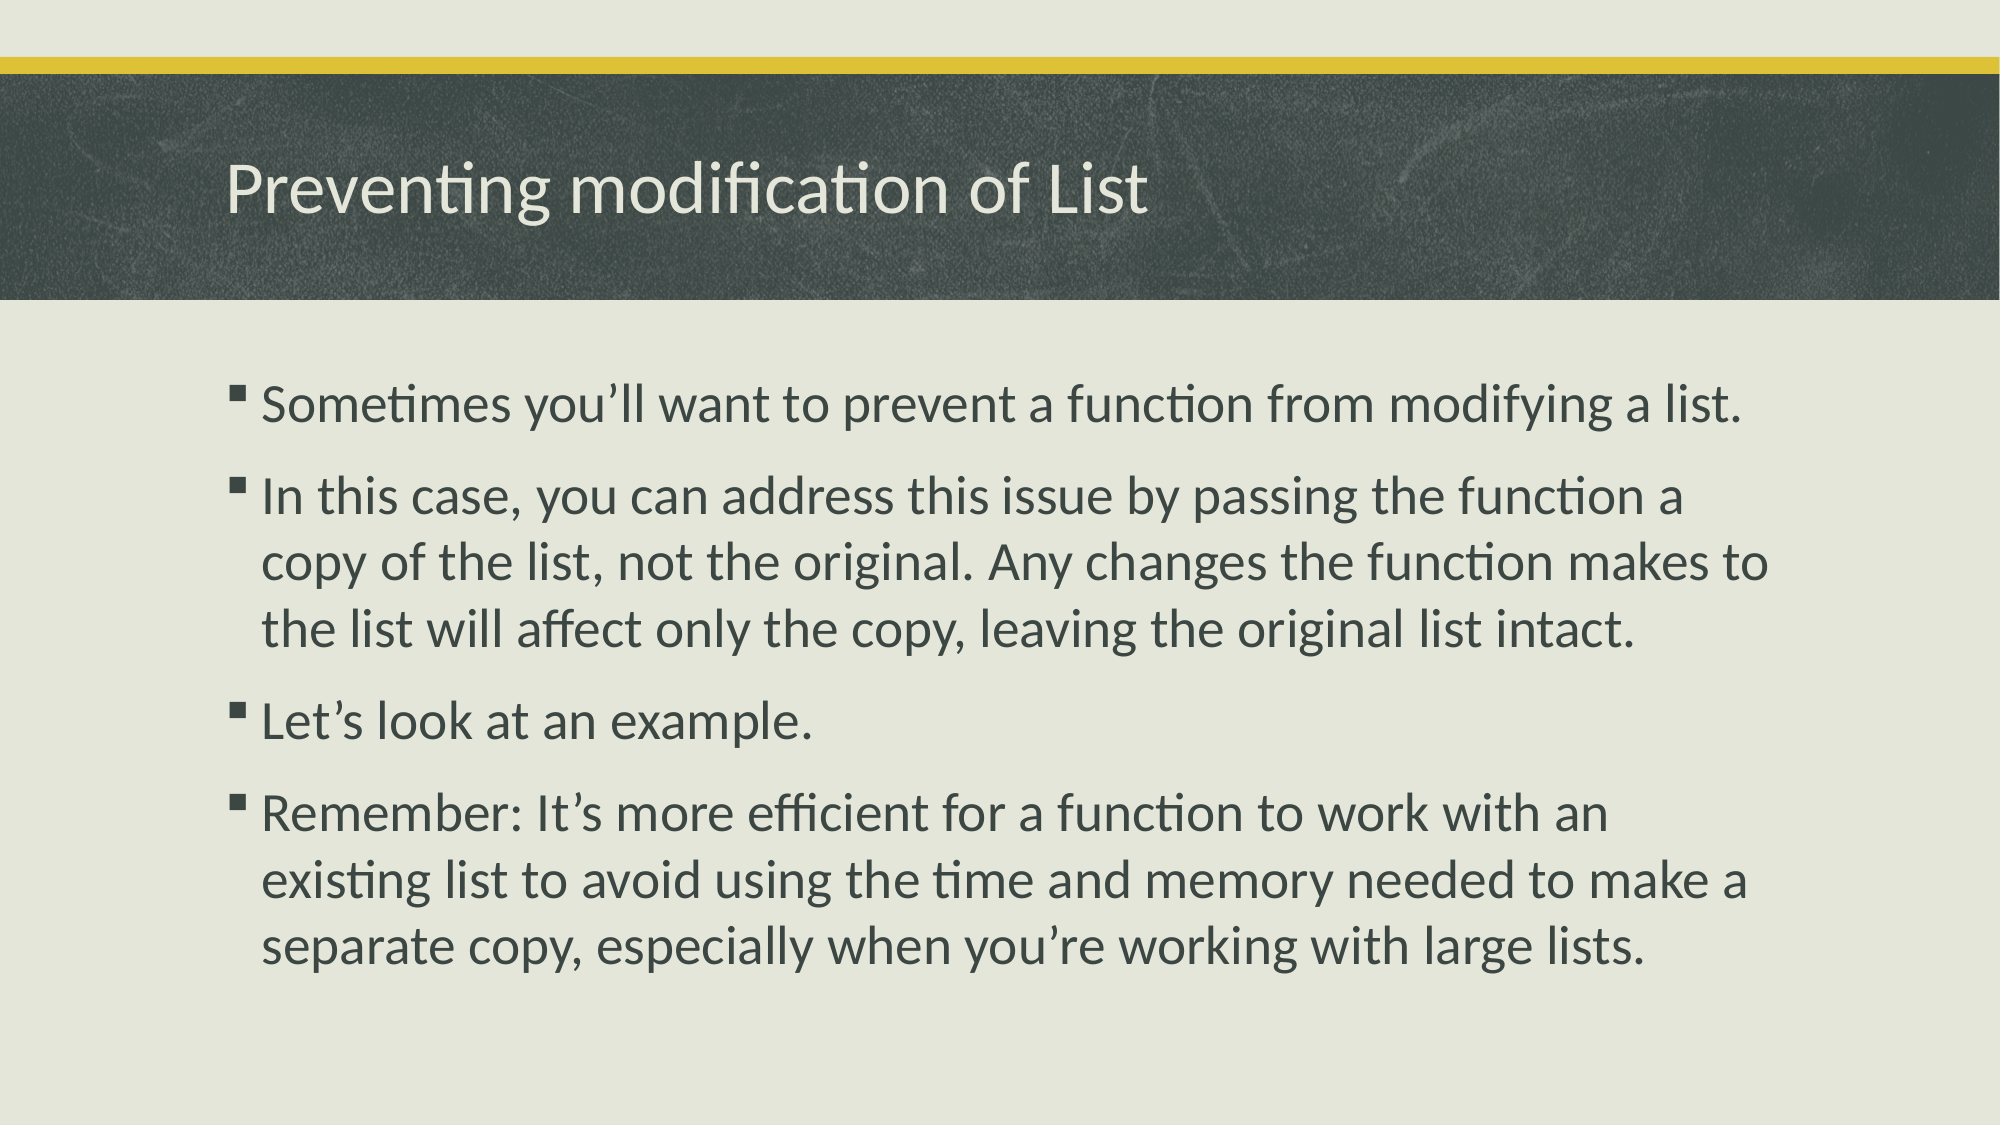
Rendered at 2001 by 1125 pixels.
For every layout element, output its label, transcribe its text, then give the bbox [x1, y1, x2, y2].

list Sometimes you’ll want to prevent a function from modifying a list. In this case, you can address this issue by passing the function a copy of the list, not the original. Any changes the function makes to the list will affect only the copy, leaving the original list intact. Let’s look at an example. Remember: It’s more efficient for a function to work with an existing list to avoid using the time and memory needed to make a separate copy, especially when you’re working with large lists. [210, 359, 1790, 1014]
picture [0, 74, 2000, 300]
title Preventing modification of List [210, 76, 1790, 300]
